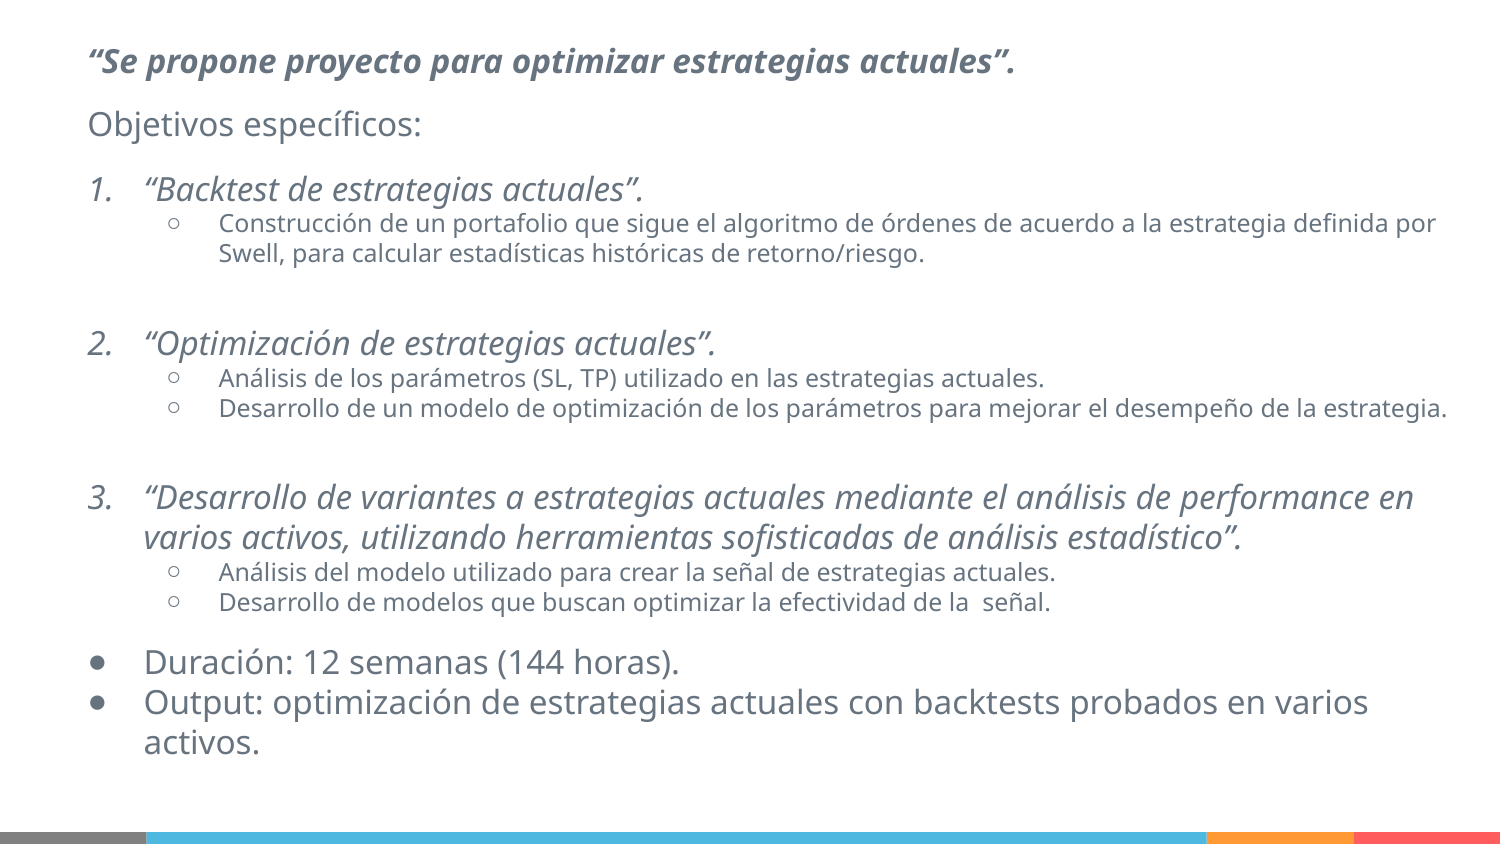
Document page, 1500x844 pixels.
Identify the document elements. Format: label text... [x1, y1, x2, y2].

list “Se propone proyecto para optimizar estrategias actuales”. Objetivos específicos: “Backtest de estrategias actuales”. Construcción de un portafolio que sigue el algoritmo de órdenes de acuerdo a la estrategia definida por Swell, para calcular estadísticas históricas de retorno/riesgo. “Optimización de estrategias actuales”. Análisis de los parámetros (SL, TP) utilizado en las estrategias actuales. Desarrollo de un modelo de optimización de los parámetros para mejorar el desempeño de la estrategia. “Desarrollo de variantes a estrategias actuales mediante el análisis de performance en varios activos, utilizando herramientas sofisticadas de análisis estadístico”. Análisis del modelo utilizado para crear la señal de estrategias actuales. Desarrollo de modelos que buscan optimizar la efectividad de la señal. Duración: 12 semanas (144 horas). Output: optimización de estrategias actuales con backtests probados en varios activos. [53, 19, 1500, 825]
